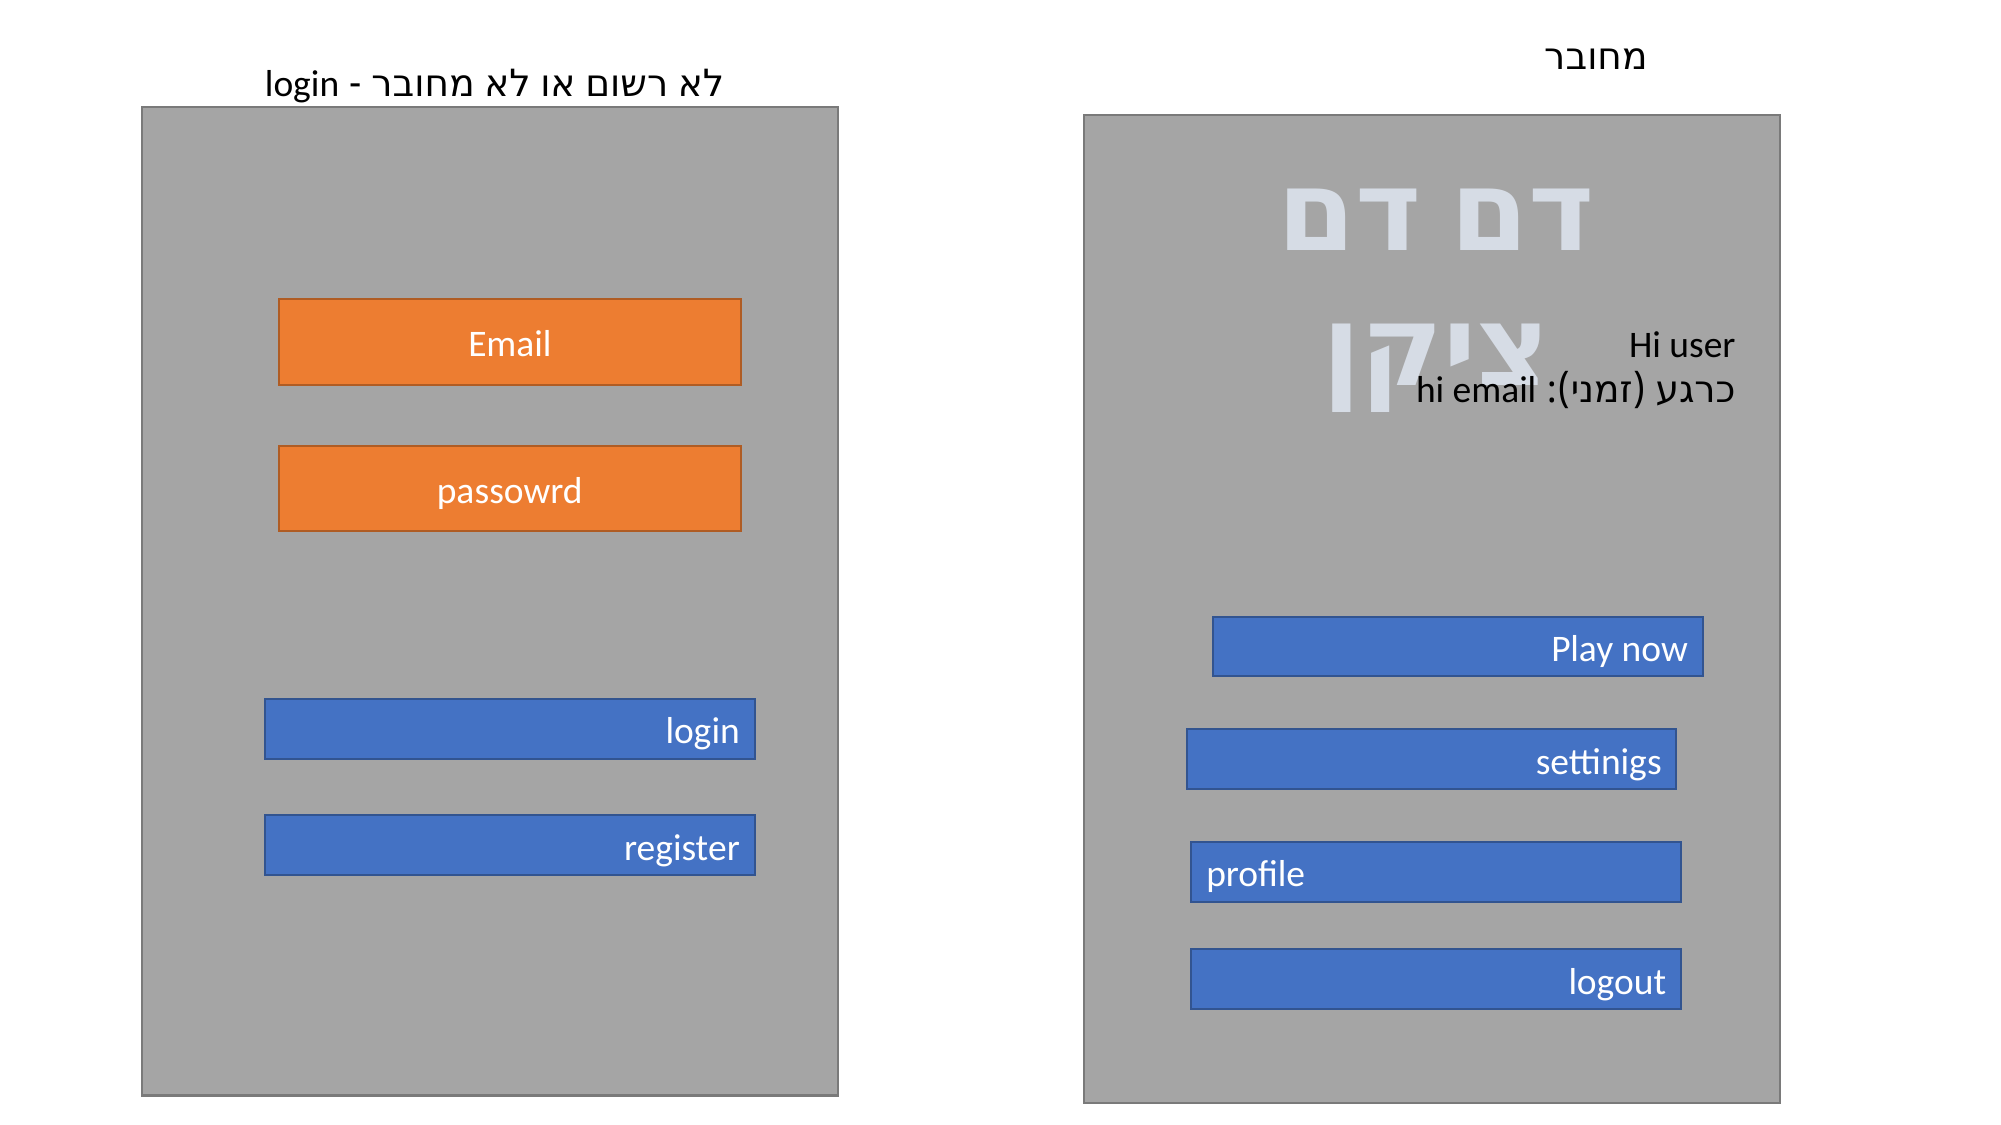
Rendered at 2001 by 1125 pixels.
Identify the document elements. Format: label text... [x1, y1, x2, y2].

text_box logout [1190, 948, 1682, 1010]
text_box settinigs [1186, 728, 1677, 790]
text_box [1083, 114, 1781, 1104]
text_box דם דם ציקן [1154, 130, 1718, 416]
text_box Play now [1212, 616, 1704, 677]
text_box Hi user כרגע (זמני): hi email [1289, 312, 1751, 418]
text_box profile [1190, 841, 1682, 903]
text_box לא רשום או לא מחובר - login [231, 51, 740, 106]
text_box Email [278, 298, 742, 386]
text_box register [264, 814, 756, 876]
text_box מחובר [1154, 24, 1663, 84]
text_box passowrd [278, 445, 742, 532]
text_box login [264, 698, 756, 760]
text_box [141, 106, 839, 1097]
